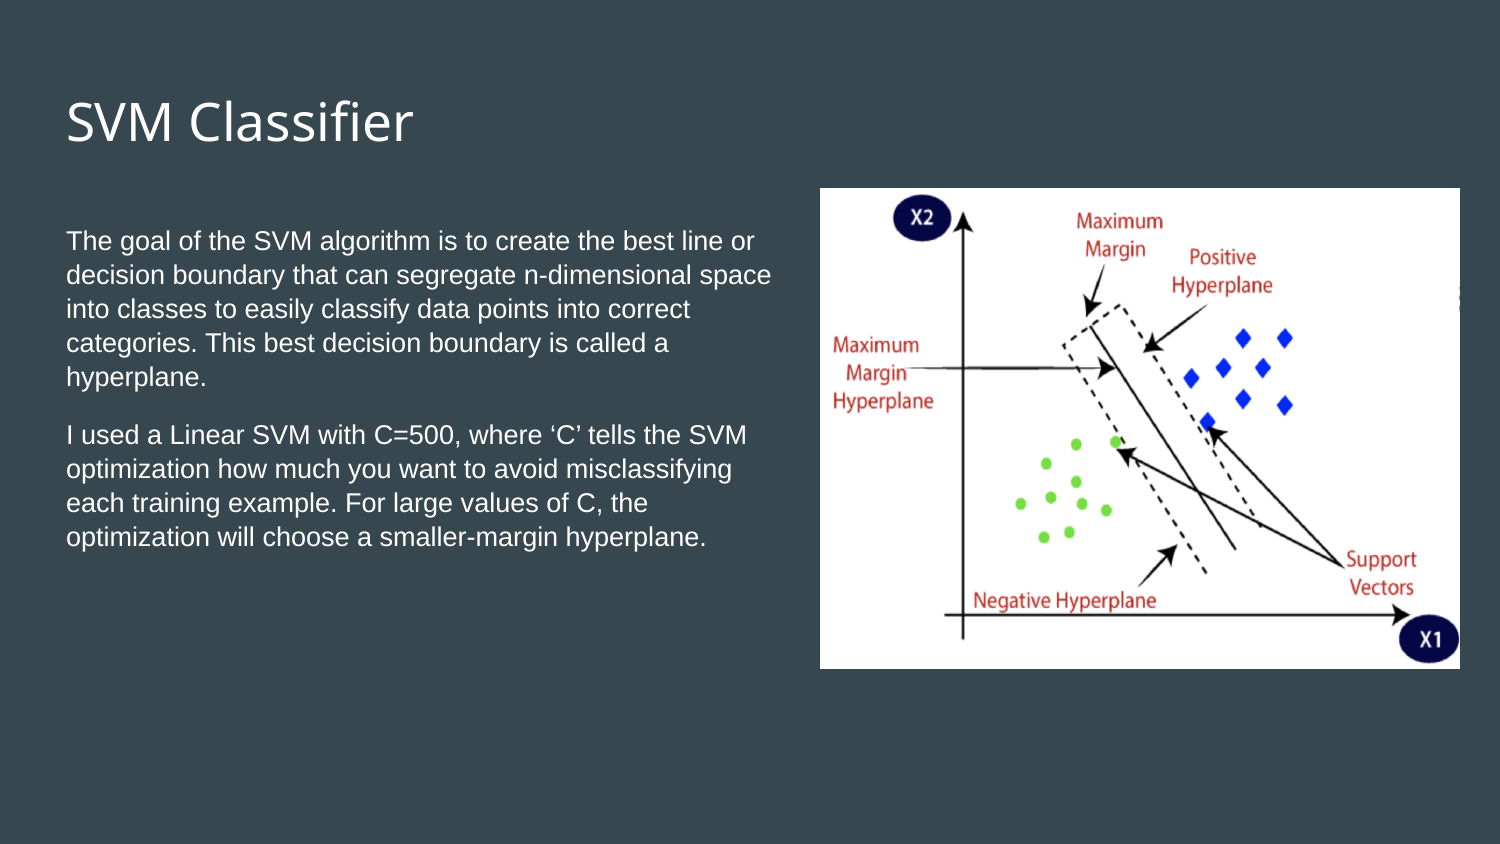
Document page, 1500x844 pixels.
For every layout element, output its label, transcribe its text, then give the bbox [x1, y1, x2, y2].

picture [820, 188, 1460, 669]
list The goal of the SVM algorithm is to create the best line or decision boundary that can segregate n-dimensional space into classes to easily classify data points into correct categories. This best decision boundary is called a hyperplane. I used a Linear SVM with C=500, where ‘C’ tells the SVM optimization how much you want to avoid misclassifying each training example. For large values of C, the optimization will choose a smaller-margin hyperplane. [51, 206, 792, 768]
title SVM Classifier [51, 72, 1449, 167]
